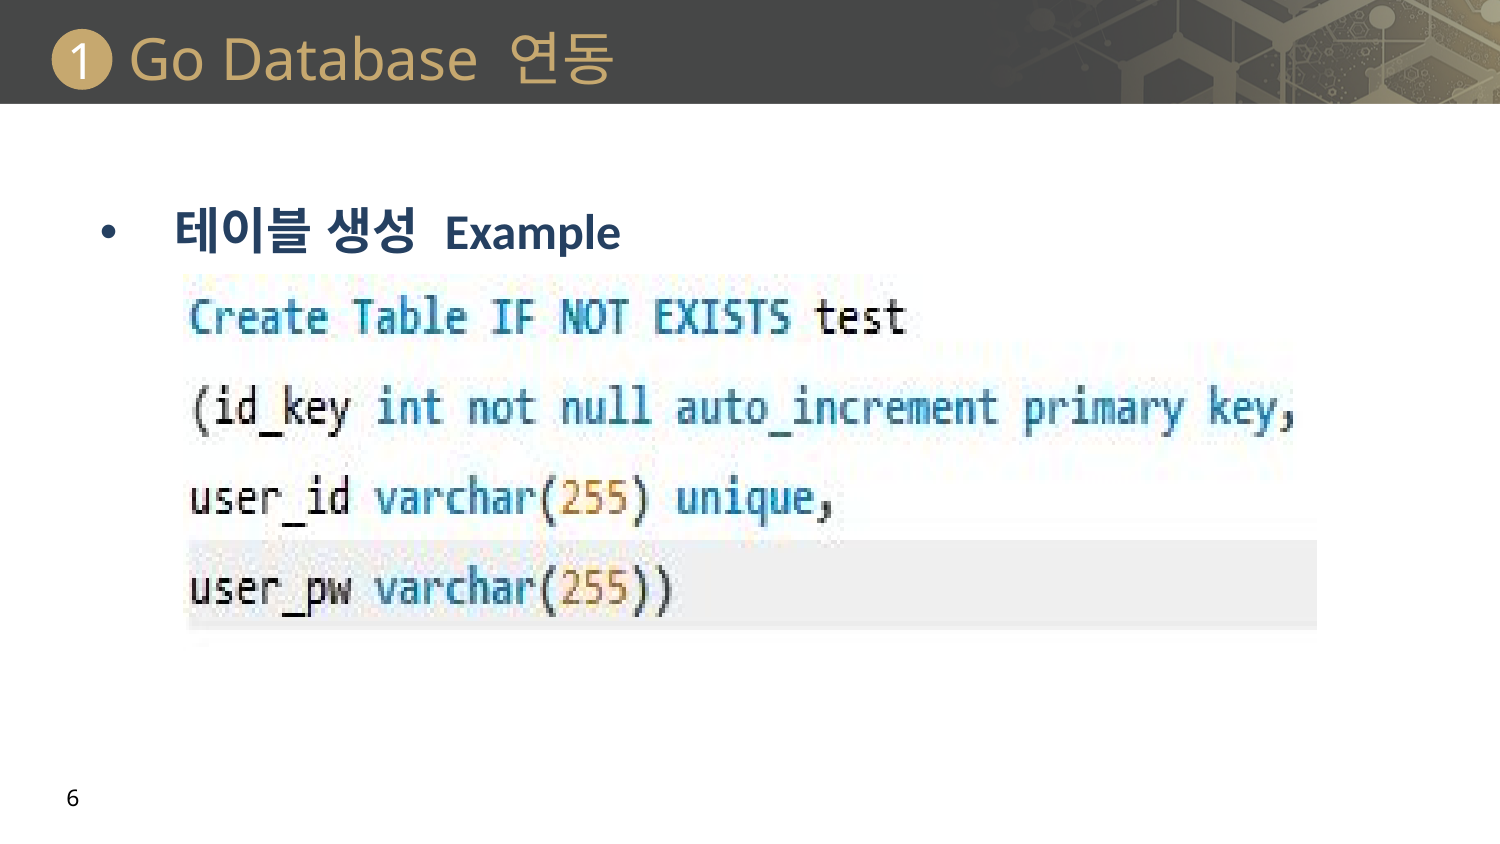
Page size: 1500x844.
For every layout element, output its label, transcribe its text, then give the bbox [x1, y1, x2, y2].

picture [0, 0, 1500, 103]
text_box 6 [51, 776, 389, 822]
list 1 [51, 28, 113, 90]
title Go Database 연동 [113, 13, 1500, 100]
text_box 테이블 생성 Example [85, 197, 1415, 619]
picture [182, 274, 1318, 670]
